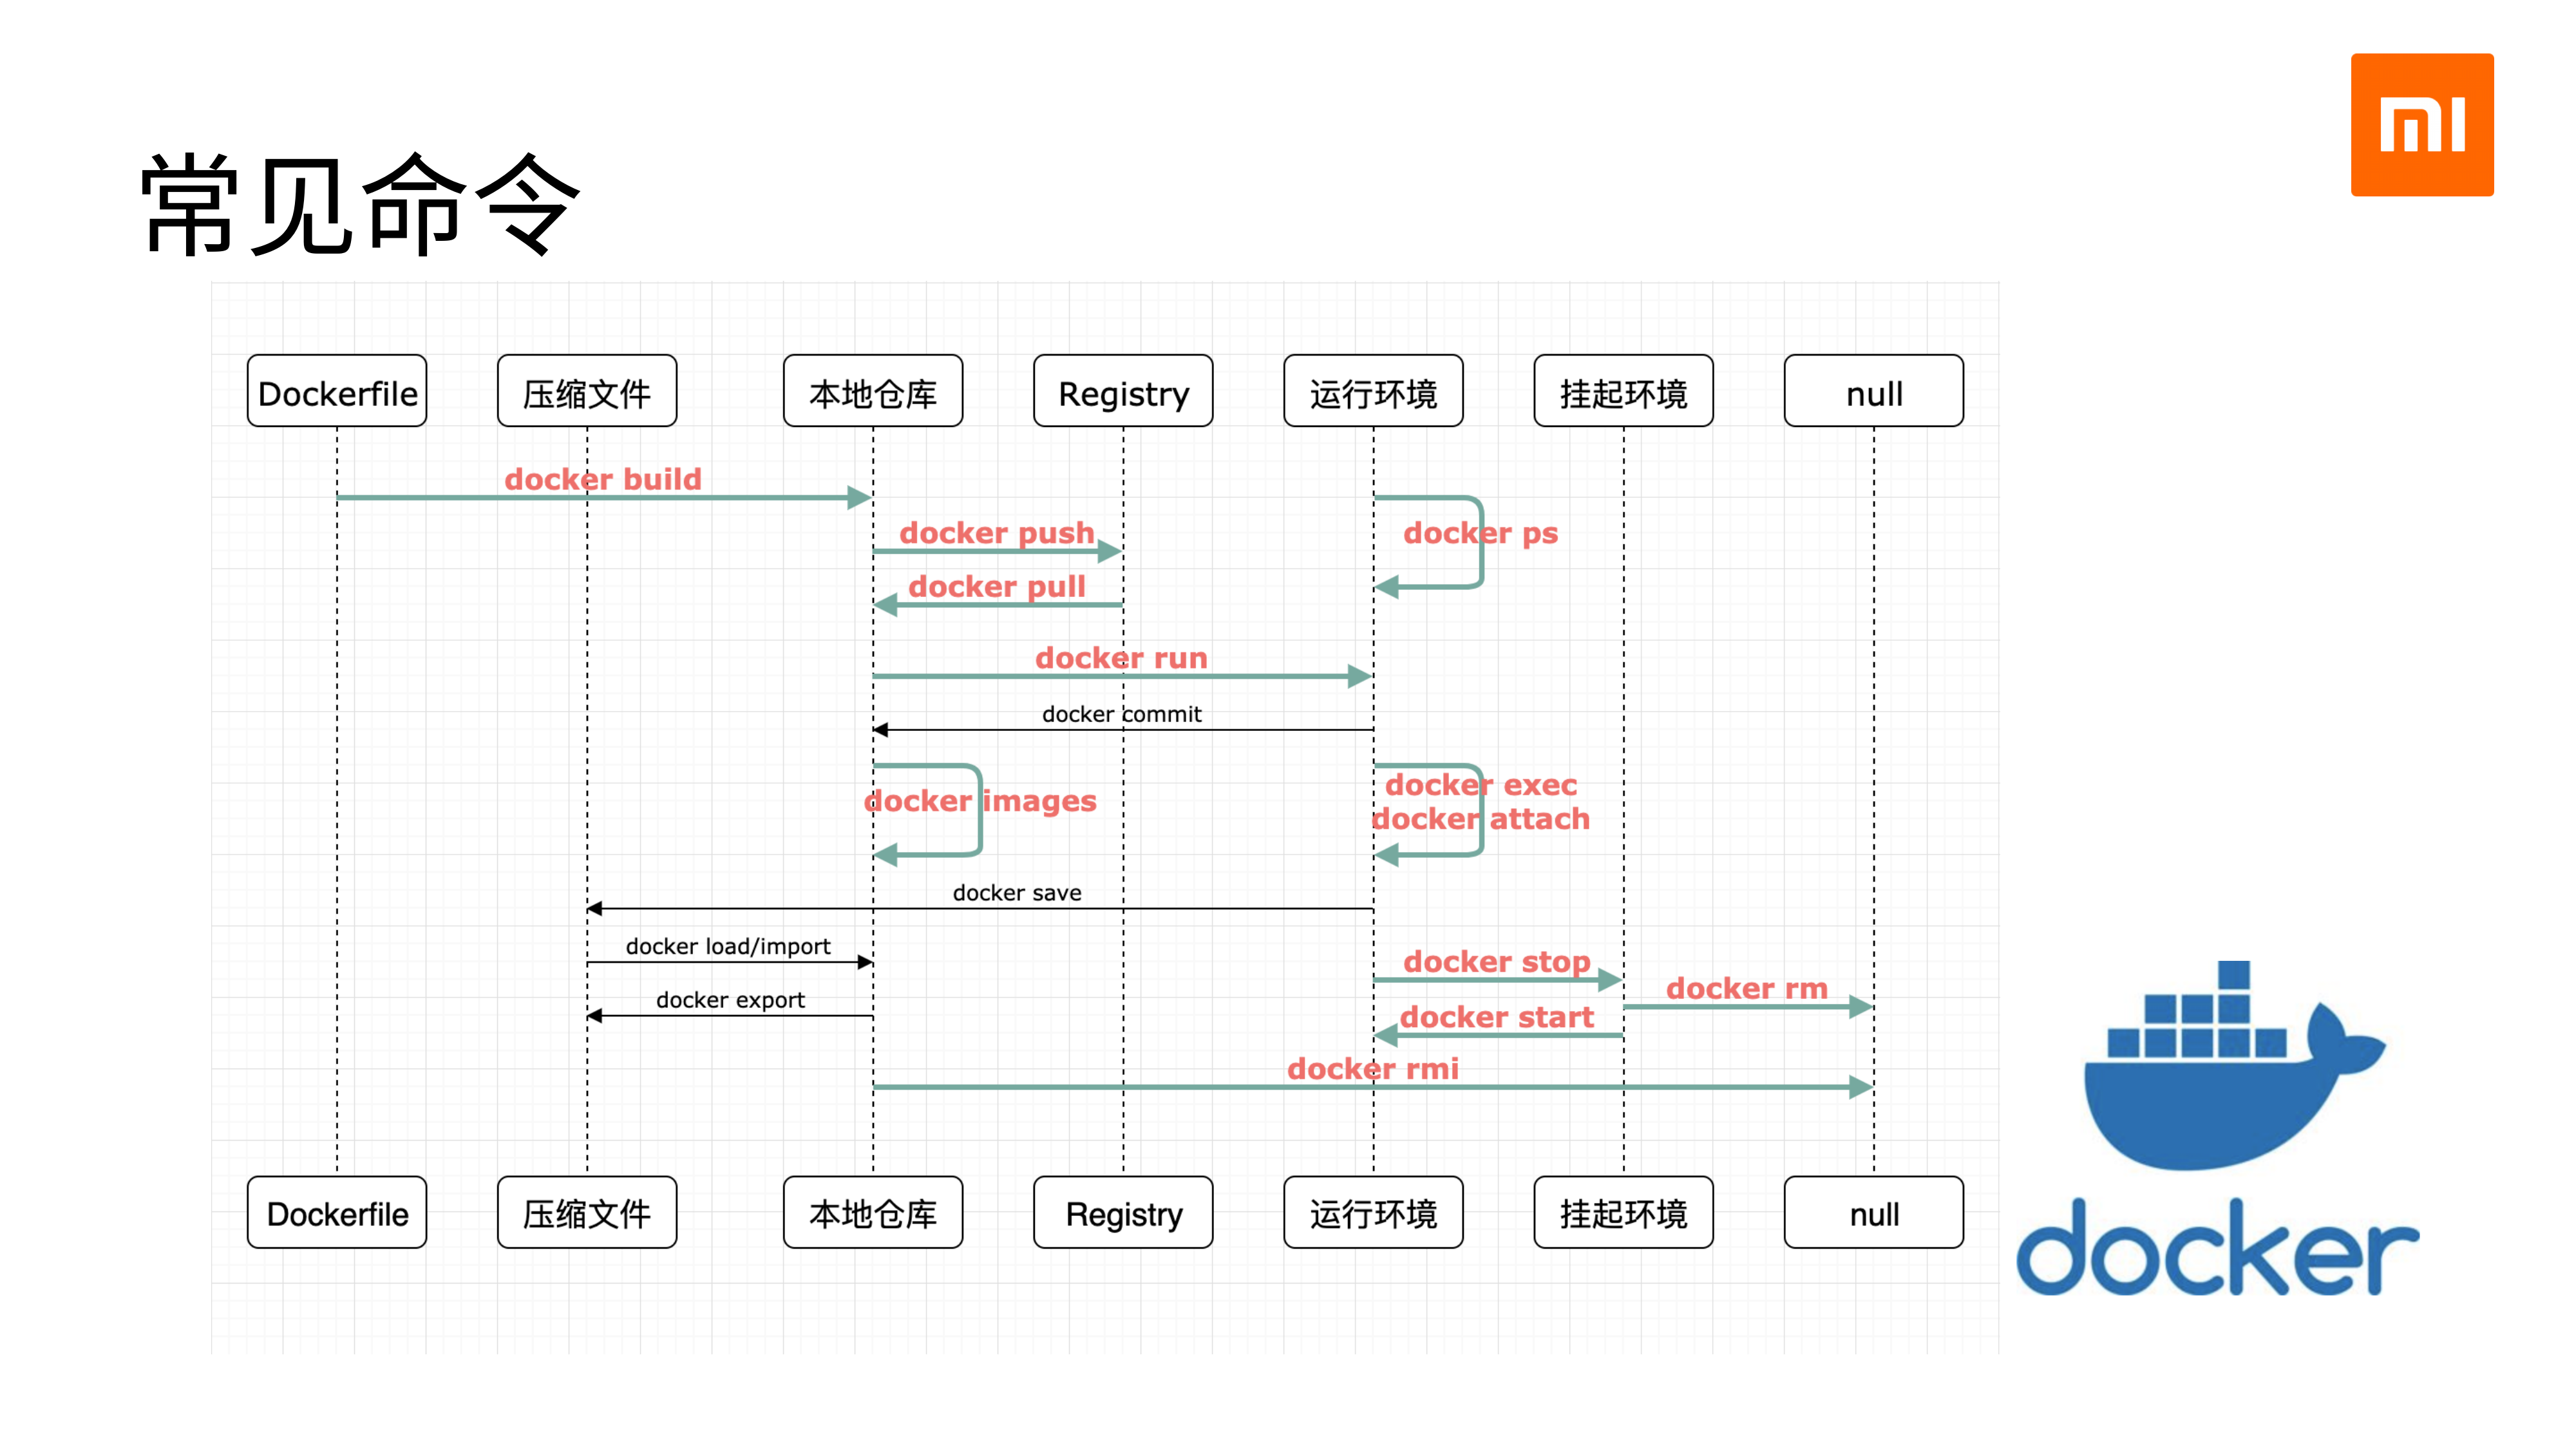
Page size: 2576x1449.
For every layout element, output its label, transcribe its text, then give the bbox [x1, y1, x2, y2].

picture [211, 280, 2459, 1355]
picture [2351, 53, 2494, 196]
list 常见命令 [127, 118, 591, 288]
